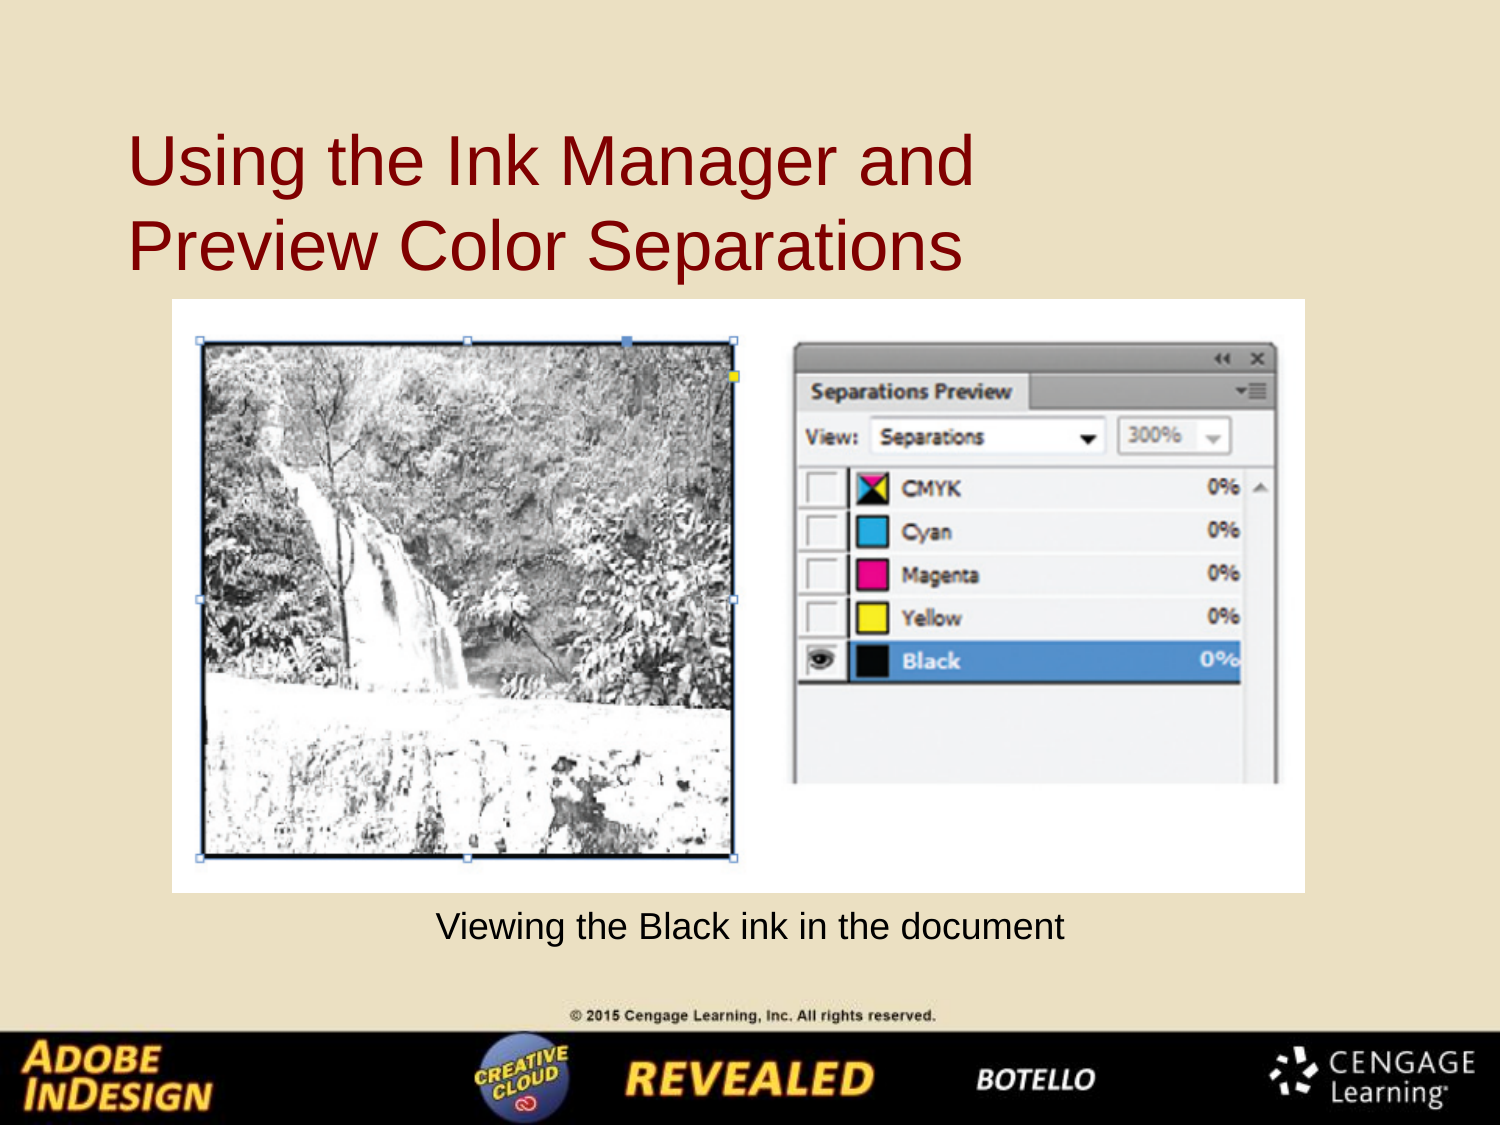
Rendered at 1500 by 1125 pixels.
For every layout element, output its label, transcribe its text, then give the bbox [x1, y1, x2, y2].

picture [0, 955, 1500, 1125]
picture [0, 0, 1500, 894]
text_box Viewing the Black ink in the document [0, 894, 1500, 955]
title Using the Ink Manager and Preview Color Separations [112, 99, 1088, 300]
